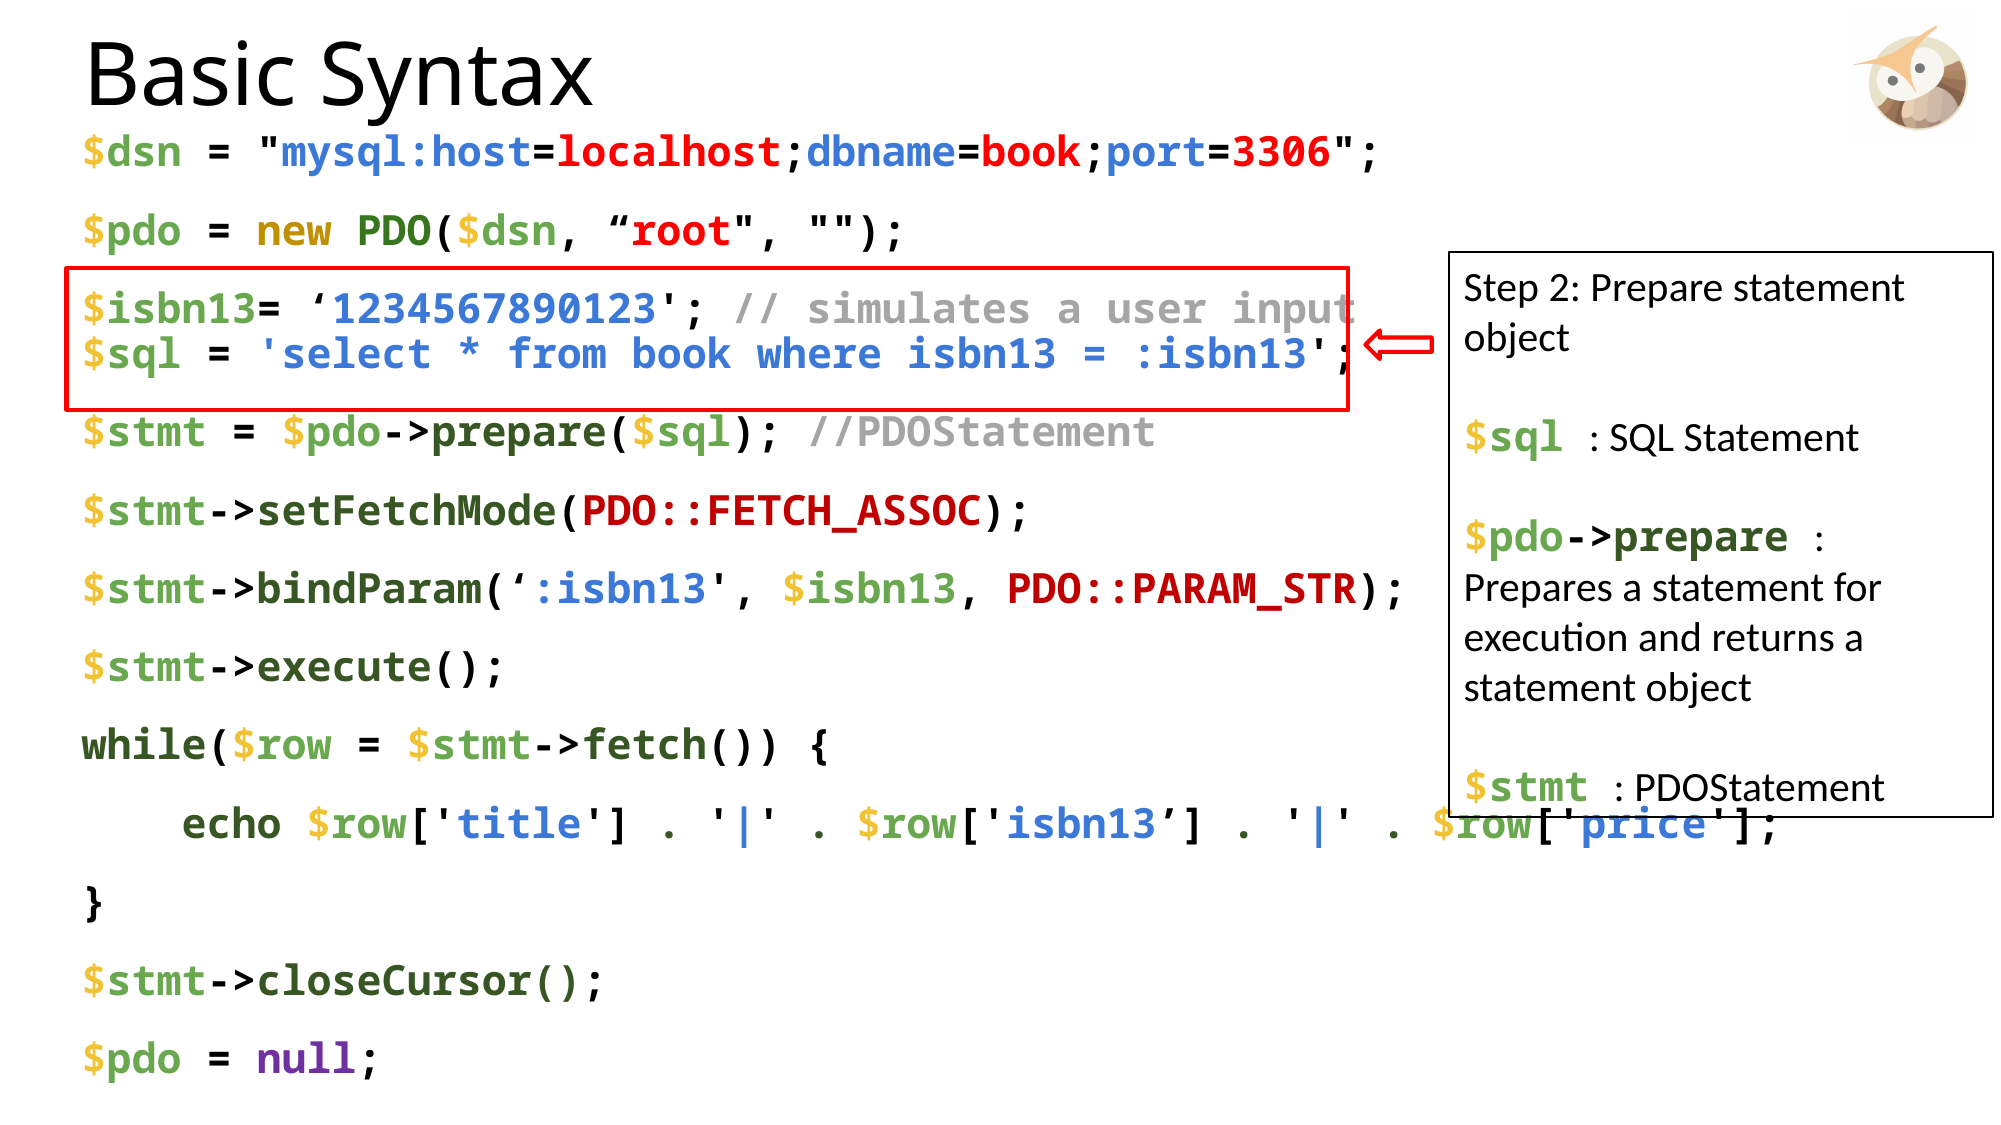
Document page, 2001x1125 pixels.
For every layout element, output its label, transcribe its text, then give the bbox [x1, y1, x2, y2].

text_box [66, 268, 1349, 410]
text_box $dsn = "mysql:host=localhost;dbname=book;port=3306"; $pdo = new PDO($dsn, “root", ""); $isbn13= ‘1234567890123'; // simulates a user input $sql = 'select * from book where isbn13 = :isbn13'; $stmt = $pdo->prepare($sql); //PDOStatement $stmt->setFetchMode(PDO::FETCH_ASSOC); $stmt->bindParam(‘:isbn13', $isbn13, PDO::PARAM_STR); $stmt->execute(); while($row = $stmt->fetch()) { echo $row['title'] . '|' . $row['isbn13’] . '|' . $row['price']; } $stmt->closeCursor(); $pdo = null; [66, 115, 1976, 1027]
text_box [1365, 330, 1432, 359]
text_box Step 2: Prepare statement object $sql : SQL Statement $pdo->prepare : Prepares a statement for execution and returns a statement object $stmt : PDOStatement [1448, 251, 1993, 817]
picture [1849, 14, 1974, 115]
title Basic Syntax [68, 14, 1274, 115]
